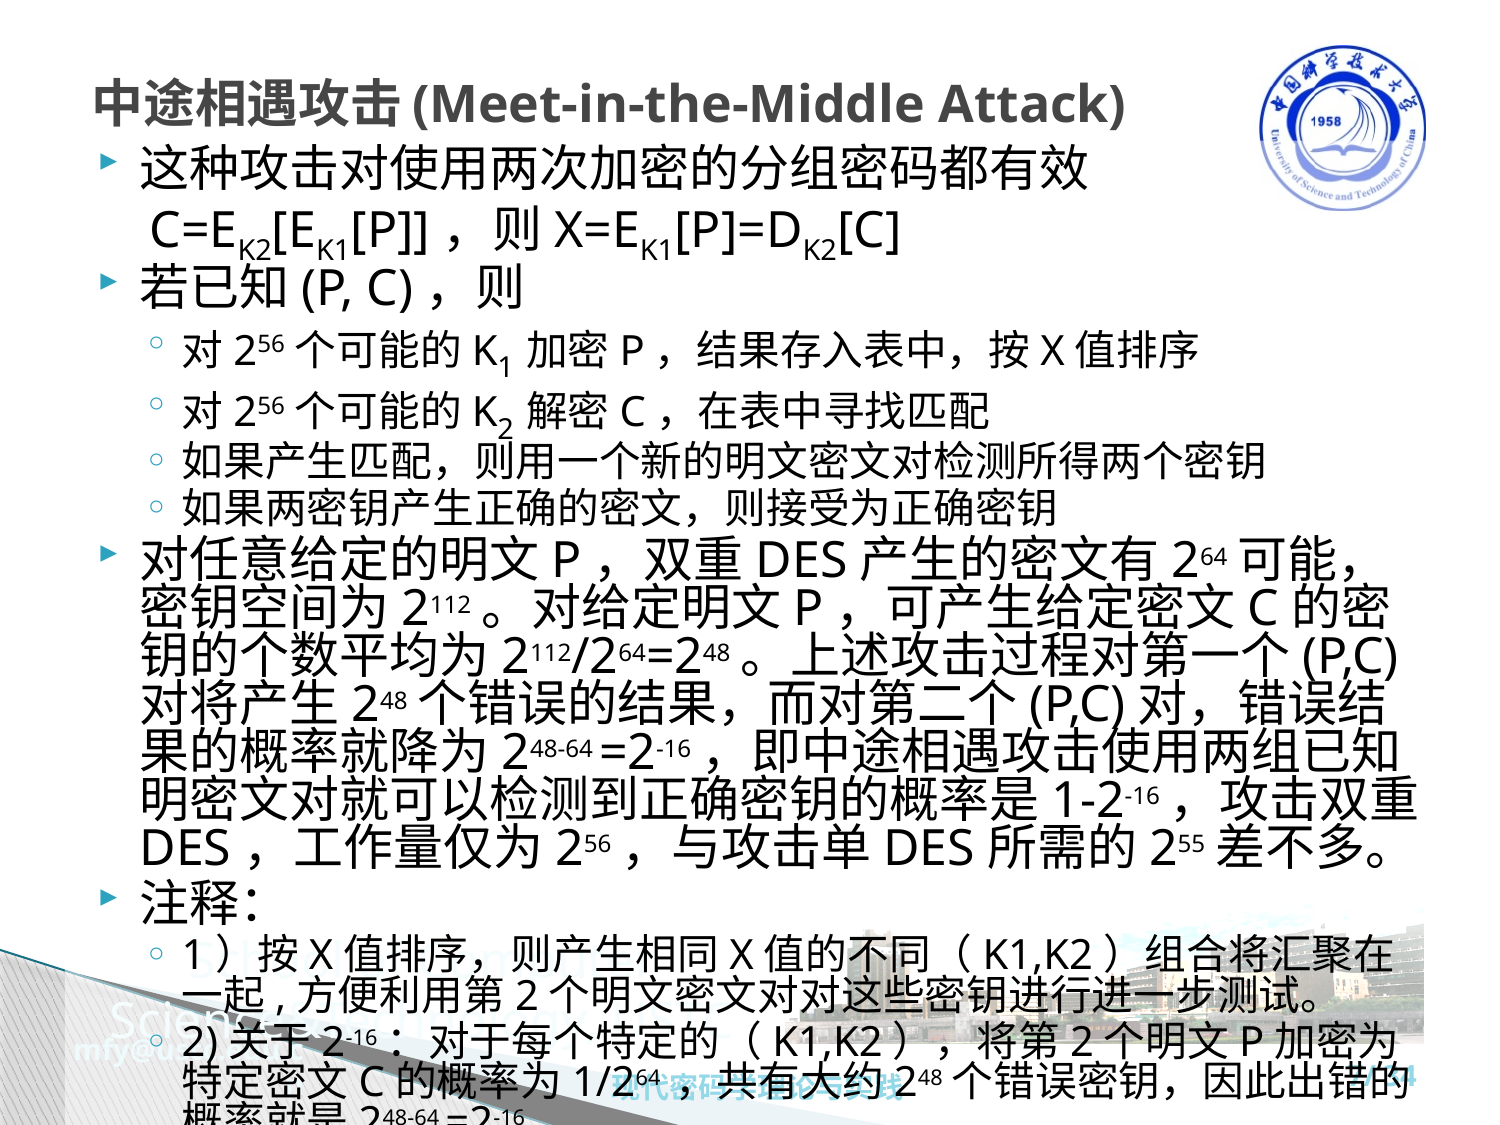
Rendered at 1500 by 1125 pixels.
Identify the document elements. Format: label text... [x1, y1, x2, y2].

title 中途相遇攻击(Meet-in-the-Middle Attack) [76, 42, 1282, 161]
picture [1282, 45, 1426, 140]
list 这种攻击对使用两次加密的分组密码都有效 C=EK2[EK1[P]]，则X=EK1[P]=DK2[C] 若已知(P, C)，则 对256个可能的K1加密P，结果存入表中，按X值排序 对256个可能的K2解密C，在表中寻找匹配 如果产生匹配，则用一个新的明文密文对检测所得两个密钥 如果两密钥产生正确的密文，则接受为正确密钥 对任意给定的明文P，双重DES产生的密文有264可能，密钥空间为2112。对给定明文P，可产生给定密文C的密钥的个数平均为2112/264=248。上述攻击过程对第一个(P,C)对将产生248个错误的结果，而对第二个(P,C)对，错误结果的概率就降为248-64 =2-16，即中途相遇攻击使用两组已知明密文对就可以检测到正确密钥的概率是1-2-16，攻击双重DES，工作量仅为256，与攻击单DES所需的255差不多。 注释： 1）按X值排序，则产生相同X值的不同（K1,K2）组合将汇聚在一起,方便利用第2个明文密文对对这些密钥进行进一步测试。 2)关于2-16：对于每个特定的（K1,K2），将第2个明文P加密为特定密文C的概率为1/264 ，共有大约248个错误密钥，因此出错的概率就是248-64 =2-16 [64, 140, 1447, 1125]
